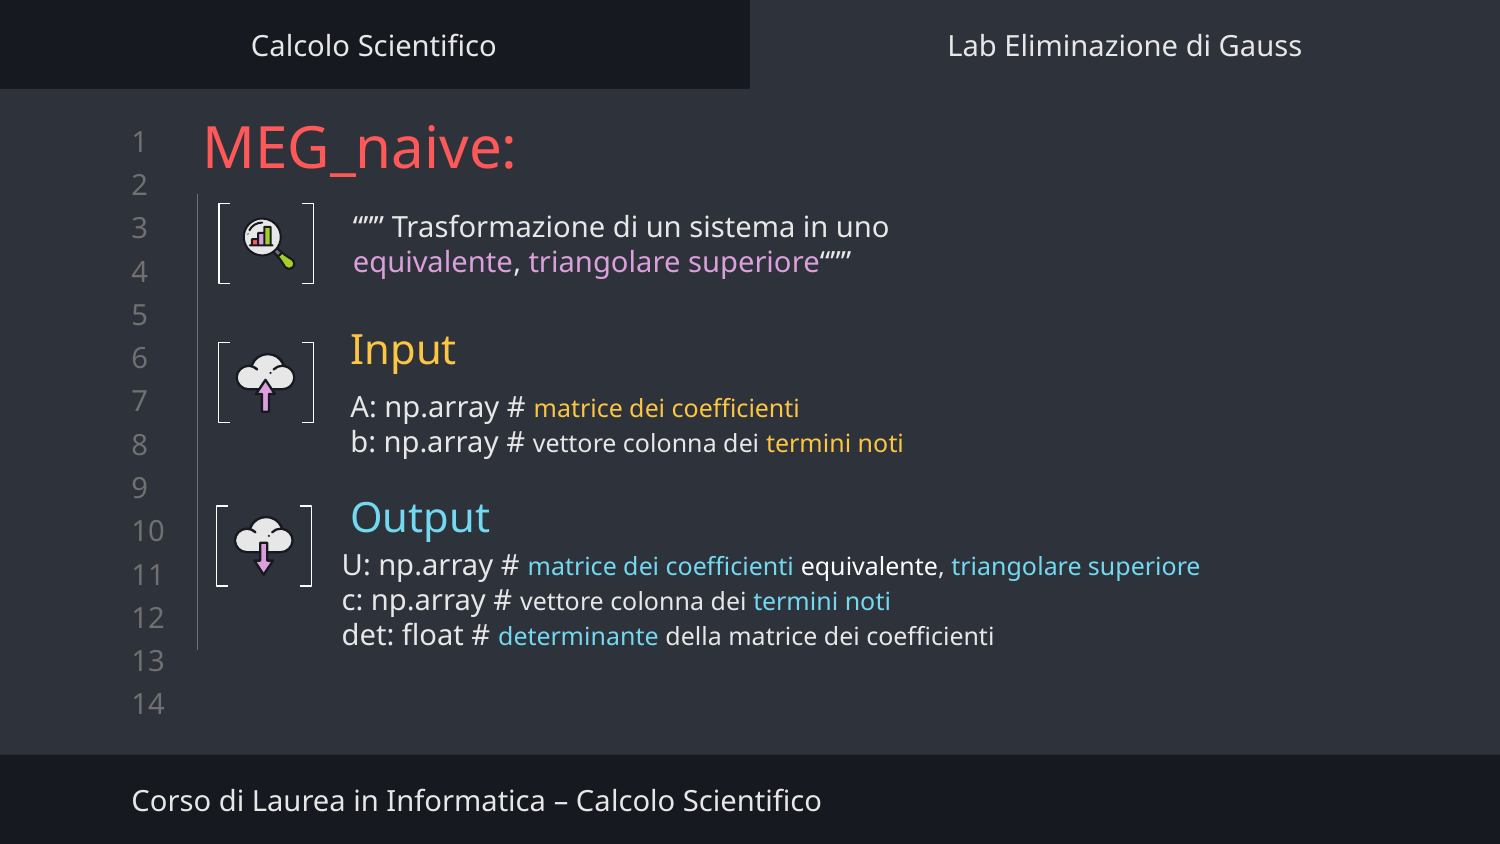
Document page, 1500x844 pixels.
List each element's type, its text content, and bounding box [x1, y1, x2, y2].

subtitle Output [335, 488, 1158, 519]
text_box U: np.array # matrice dei coefficienti equivalente, triangolare superiore c: np.array # vettore colonna dei termini noti det: float # determinante della matrice dei coefficienti [326, 519, 1500, 678]
title MEG_naive: [187, 95, 1384, 185]
subtitle Calcolo Scientifico [0, 15, 749, 74]
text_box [218, 342, 314, 423]
subtitle Lab Eliminazione di Gauss [750, 15, 1500, 74]
subtitle A: np.array # matrice dei coefficienti b: np.array # vettore colonna dei termini noti [335, 376, 1176, 471]
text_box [218, 203, 314, 284]
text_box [216, 505, 312, 587]
subtitle Input [335, 320, 1158, 376]
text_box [235, 352, 296, 414]
subtitle Corso di Laurea in Informatica – Calcolo Scientifico [116, 770, 1150, 829]
subtitle “”” Trasformazione di un sistema in uno equivalente, triangolare superiore“”” [337, 196, 1071, 291]
